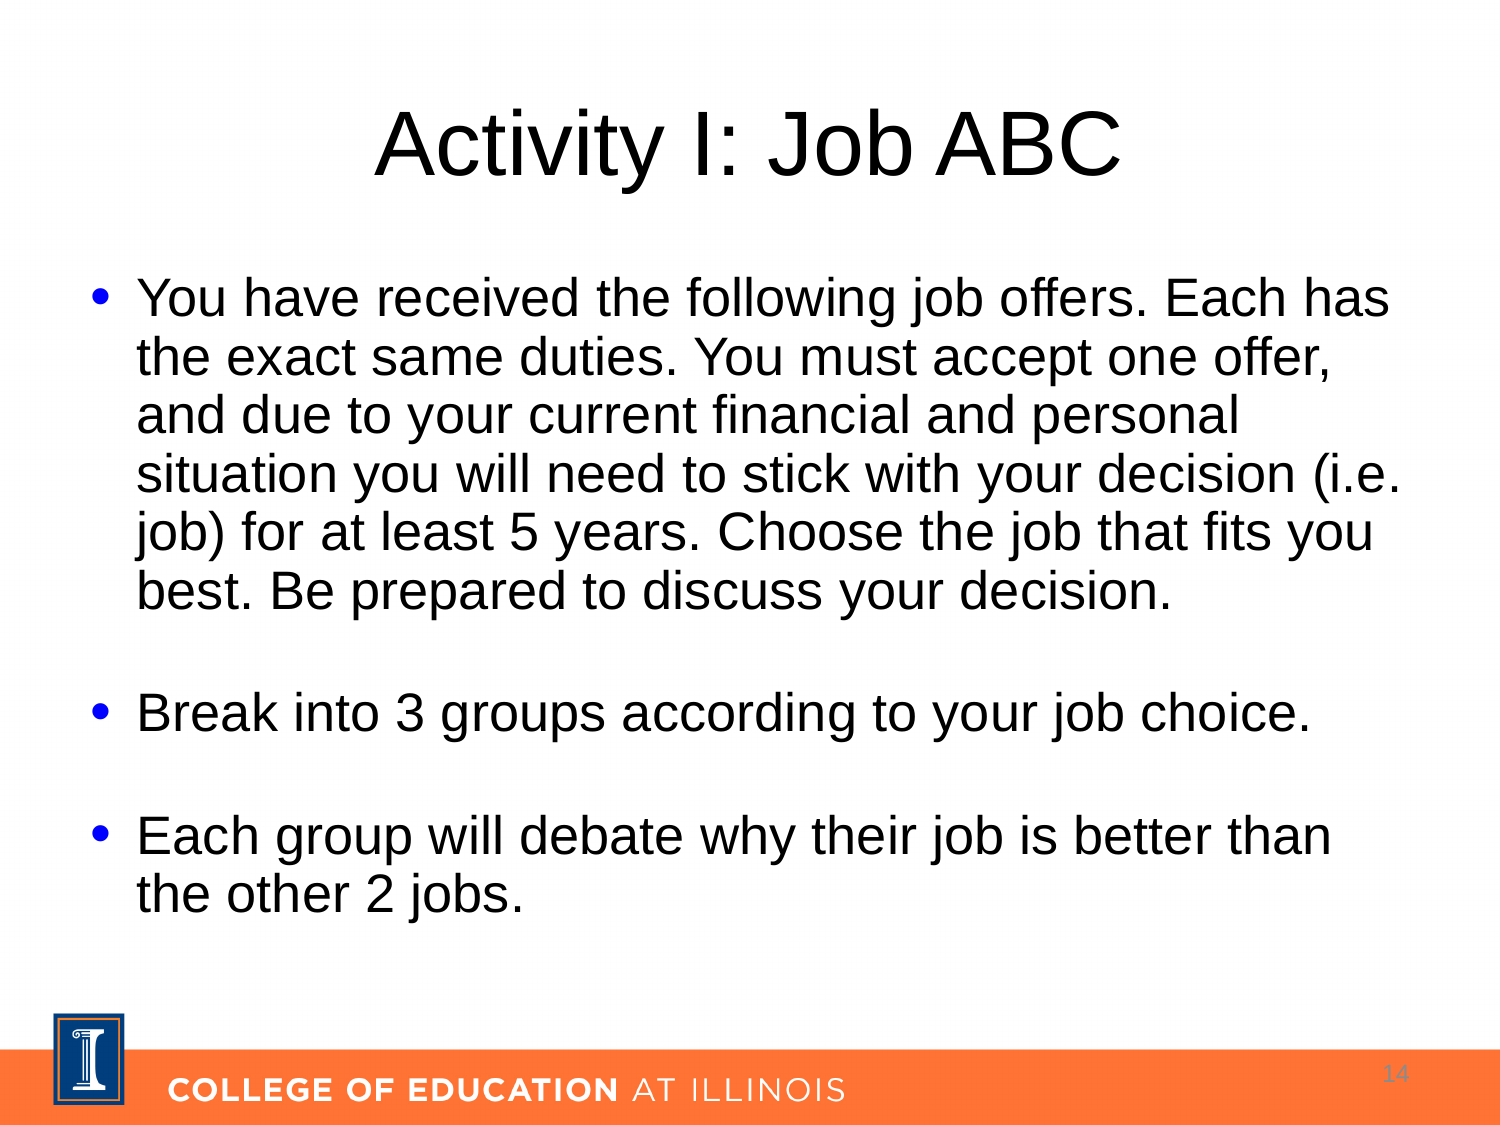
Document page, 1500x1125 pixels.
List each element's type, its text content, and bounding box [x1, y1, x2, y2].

slide_number 14 [1074, 1042, 1425, 1103]
title Activity I: Job ABC [75, 45, 1425, 233]
picture [0, 0, 1500, 1125]
list You have received the following job offers. Each has the exact same duties. You must accept one offer, and due to your current financial and personal situation you will need to stick with your decision (i.e. job) for at least 5 years. Choose the job that fits you best. Be prepared to discuss your decision. Break into 3 groups according to your job choice. Each group will debate why their job is better than the other 2 jobs. [75, 262, 1425, 1005]
